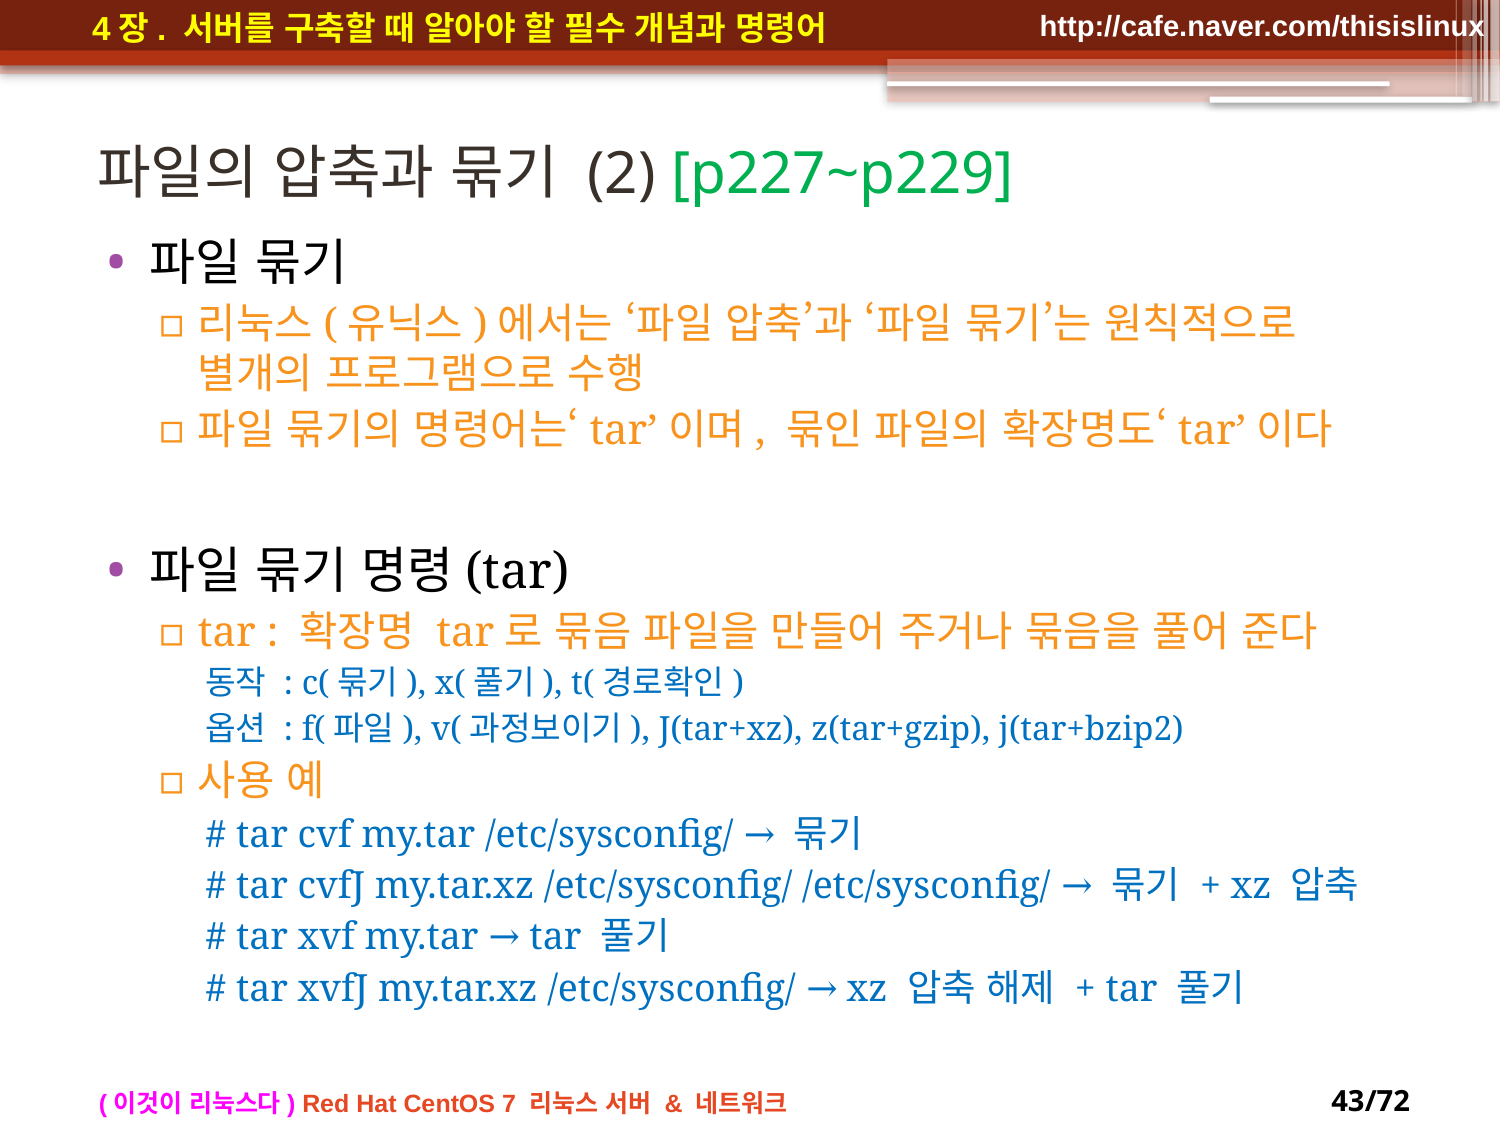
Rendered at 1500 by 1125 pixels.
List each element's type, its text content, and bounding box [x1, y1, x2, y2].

list 파일 묶기 리눅스(유닉스)에서는 ‘파일 압축’과 ‘파일 묶기’는 원칙적으로 별개의 프로그램으로 수행 파일 묶기의 명령어는‘tar’이며, 묶인 파일의 확장명도‘tar’이다 파일 묶기 명령(tar) tar : 확장명 tar로 묶음 파일을 만들어 주거나 묶음을 풀어 준다 동작 : c(묶기), x(풀기), t(경로확인) 옵션 : f(파일), v(과정보이기), J(tar+xz), z(tar+gzip), j(tar+bzip2) 사용 예 # tar cvf my.tar /etc/sysconfig/ → 묶기 # tar cvfJ my.tar.xz /etc/sysconfig/ /etc/sysconfig/ → 묶기 + xz 압축 # tar xvf my.tar → tar 풀기 # tar xvfJ my.tar.xz /etc/sysconfig/ → xz 압축 해제 + tar 풀기 [75, 222, 1425, 1079]
title 파일의 압축과 묶기 (2) [p227~p229] [82, 117, 1432, 223]
